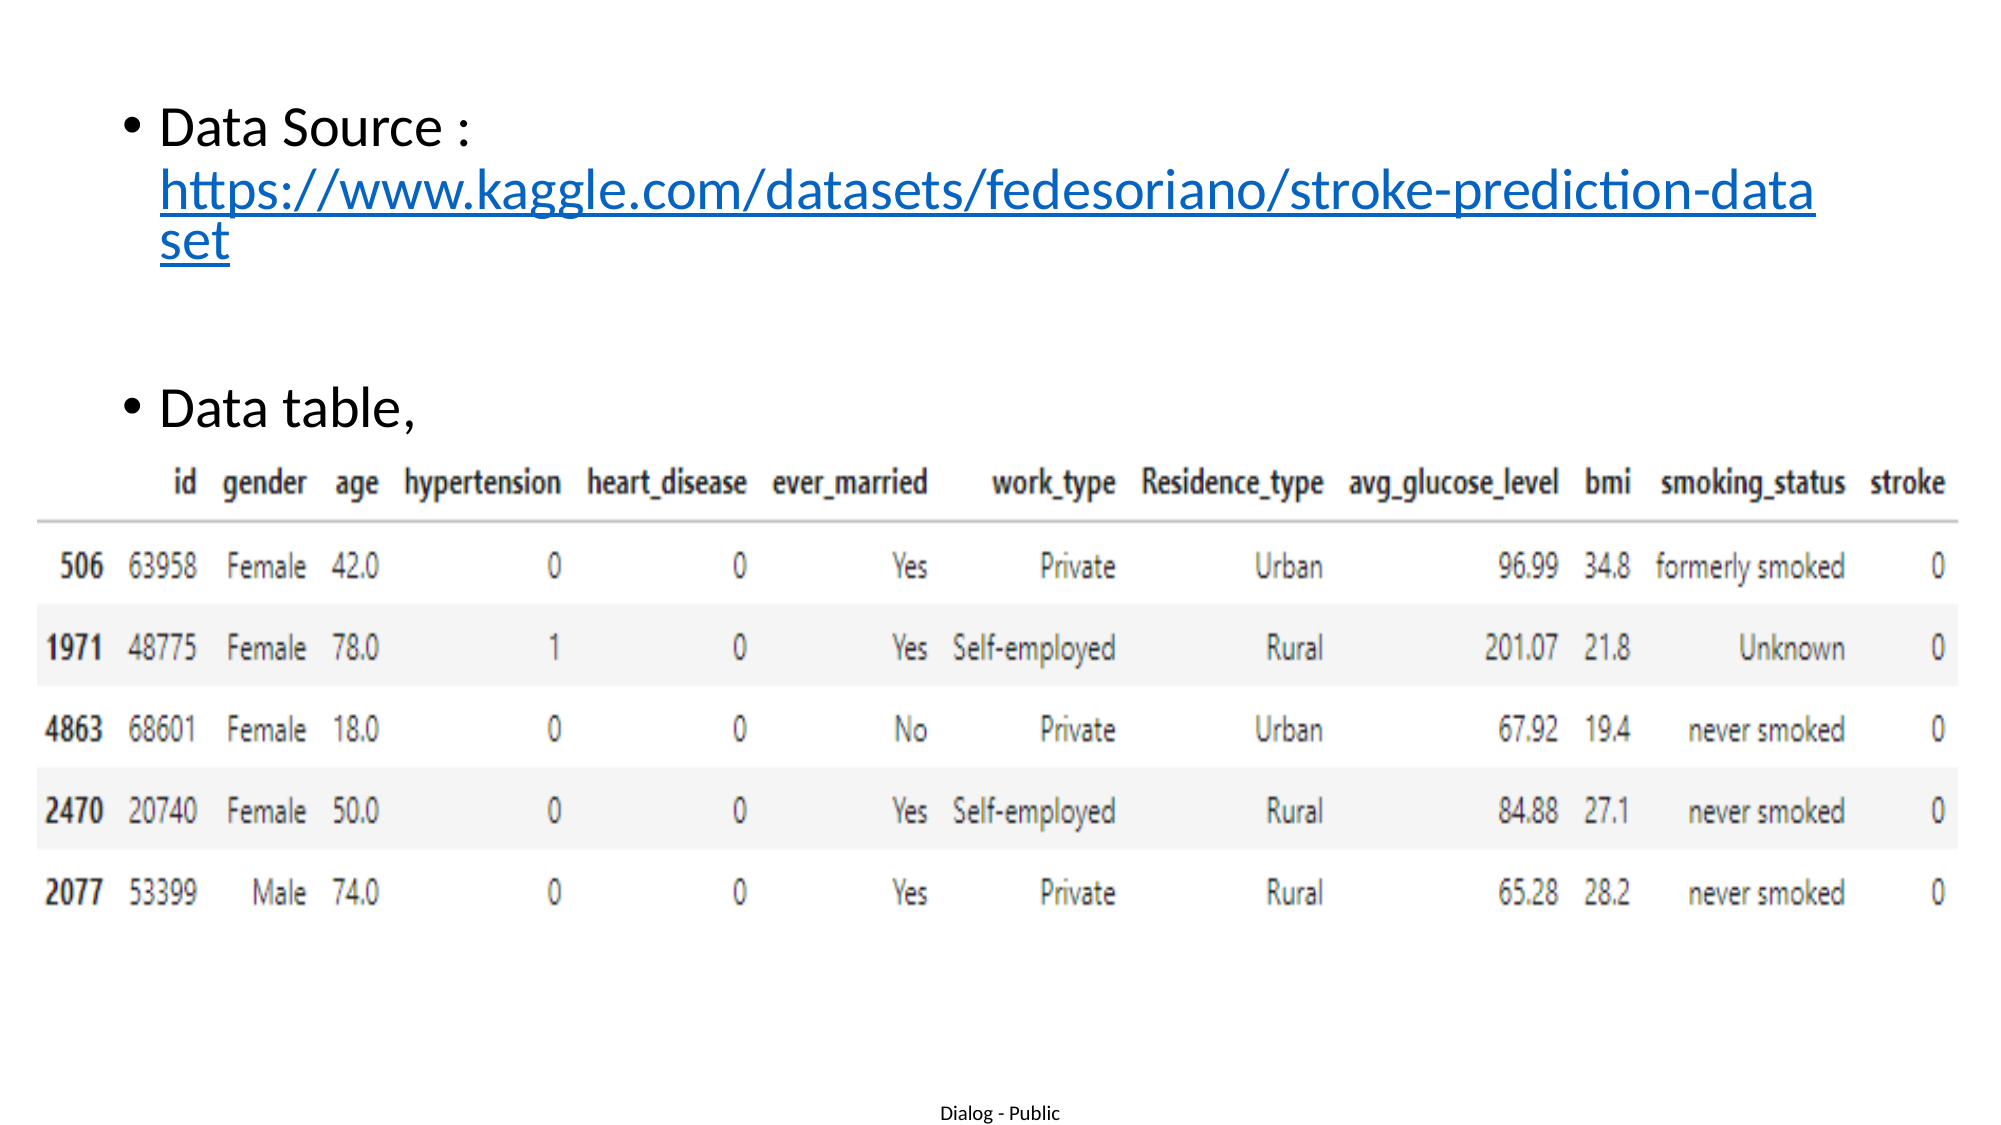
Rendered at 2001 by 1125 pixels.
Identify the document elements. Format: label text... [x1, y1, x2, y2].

picture [37, 445, 1963, 926]
list Data Source : https://www.kaggle.com/datasets/fedesoriano/stroke-prediction-dataset Data table, [107, 88, 1833, 445]
